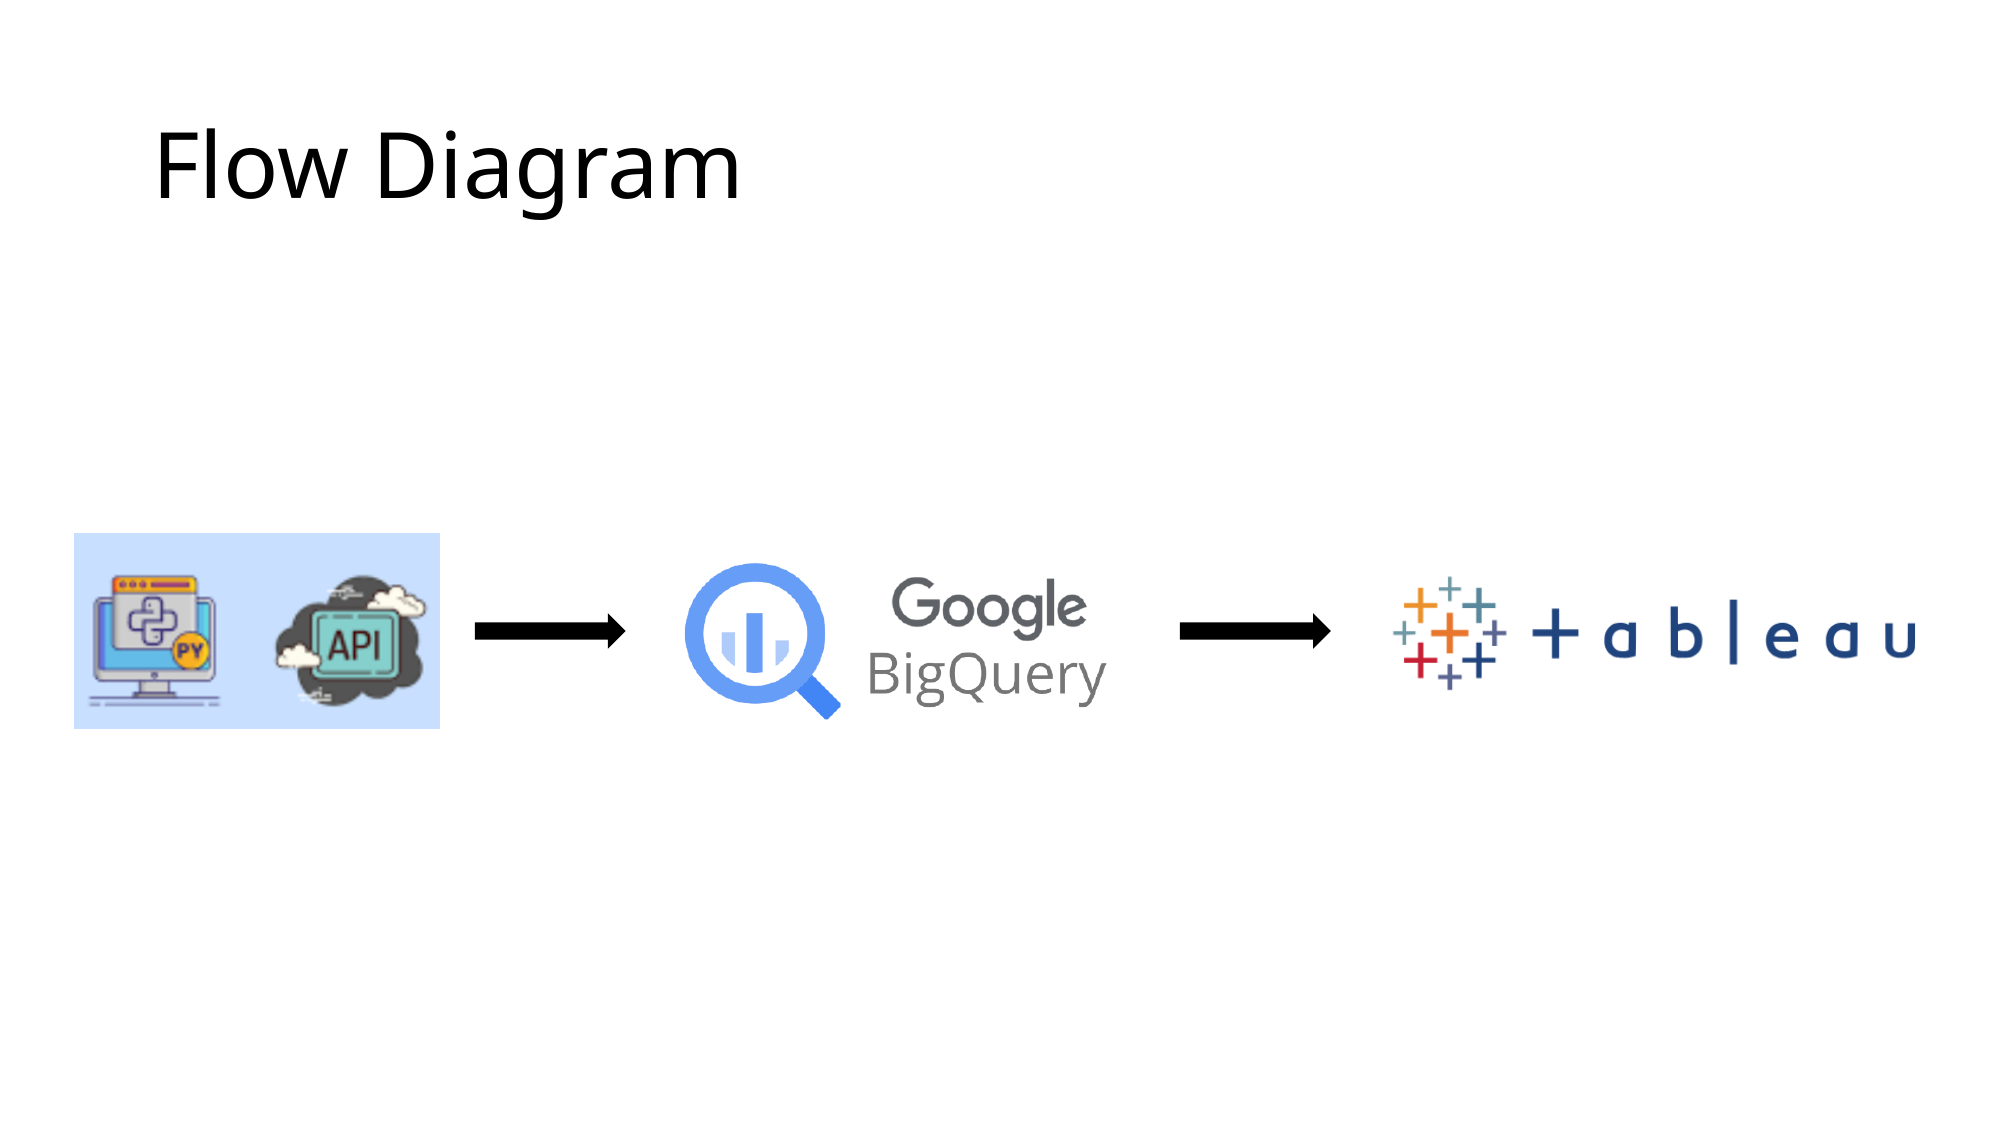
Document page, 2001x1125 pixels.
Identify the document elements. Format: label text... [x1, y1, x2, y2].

text_box [1179, 613, 1331, 649]
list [74, 533, 440, 729]
picture [1365, 526, 1952, 727]
title Flow Diagram [137, 59, 1863, 278]
text_box [474, 613, 626, 649]
picture [660, 528, 1145, 729]
